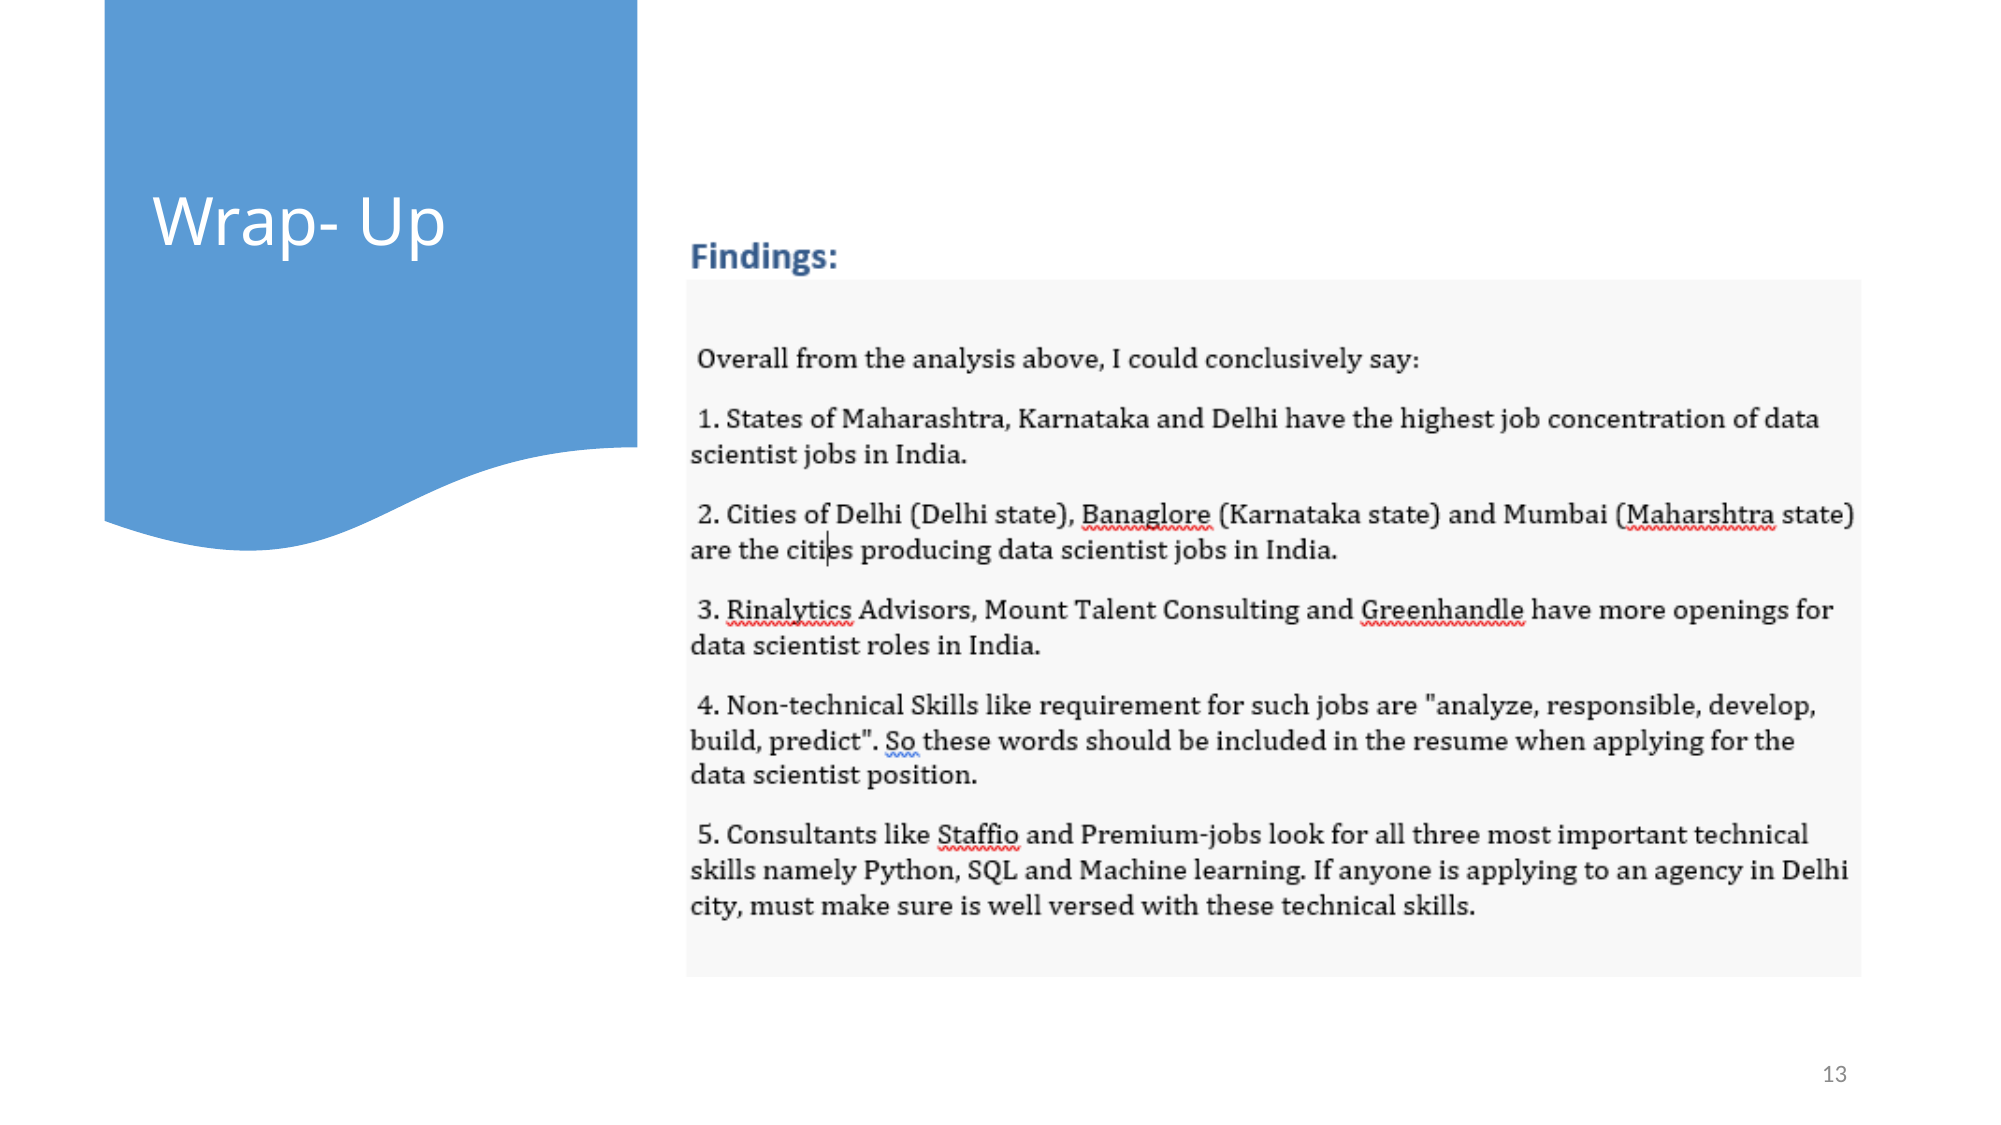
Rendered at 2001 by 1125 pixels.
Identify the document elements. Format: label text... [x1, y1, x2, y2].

slide_number 13 [1412, 1042, 1863, 1103]
picture [670, 224, 1871, 977]
text_box [103, 0, 639, 552]
title Wrap- Up [137, 21, 619, 427]
